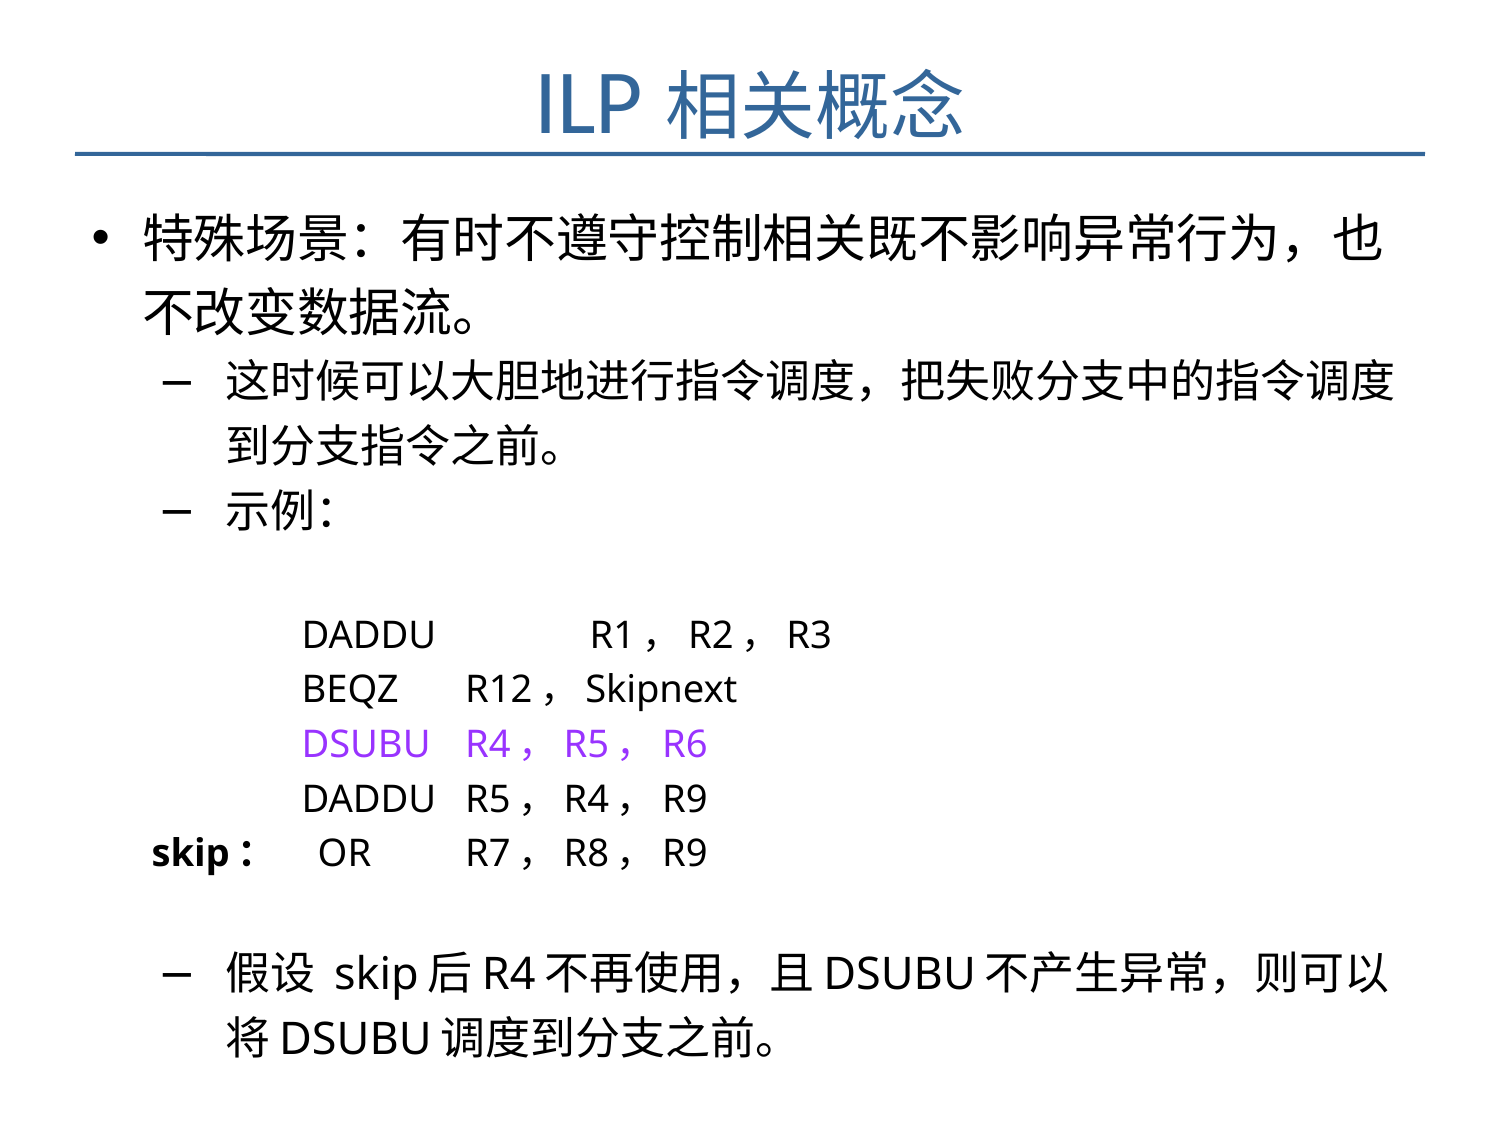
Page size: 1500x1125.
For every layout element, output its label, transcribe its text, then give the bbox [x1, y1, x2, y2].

text_box ILP相关概念 [0, 34, 1500, 147]
list 特殊场景：有时不遵守控制相关既不影响异常行为，也不改变数据流。 这时候可以大胆地进行指令调度，把失败分支中的指令调度到分支指令之前。 示例： DADDU R1，R2，R3 BEQZ R12，Skipnext DSUBU R4，R5，R6 DADDU R5，R4，R9 skip： OR R7，R8，R9 假设 skip后R4不再使用，且DSUBU不产生异常，则可以将DSUBU调度到分支之前。 [76, 185, 1428, 1079]
